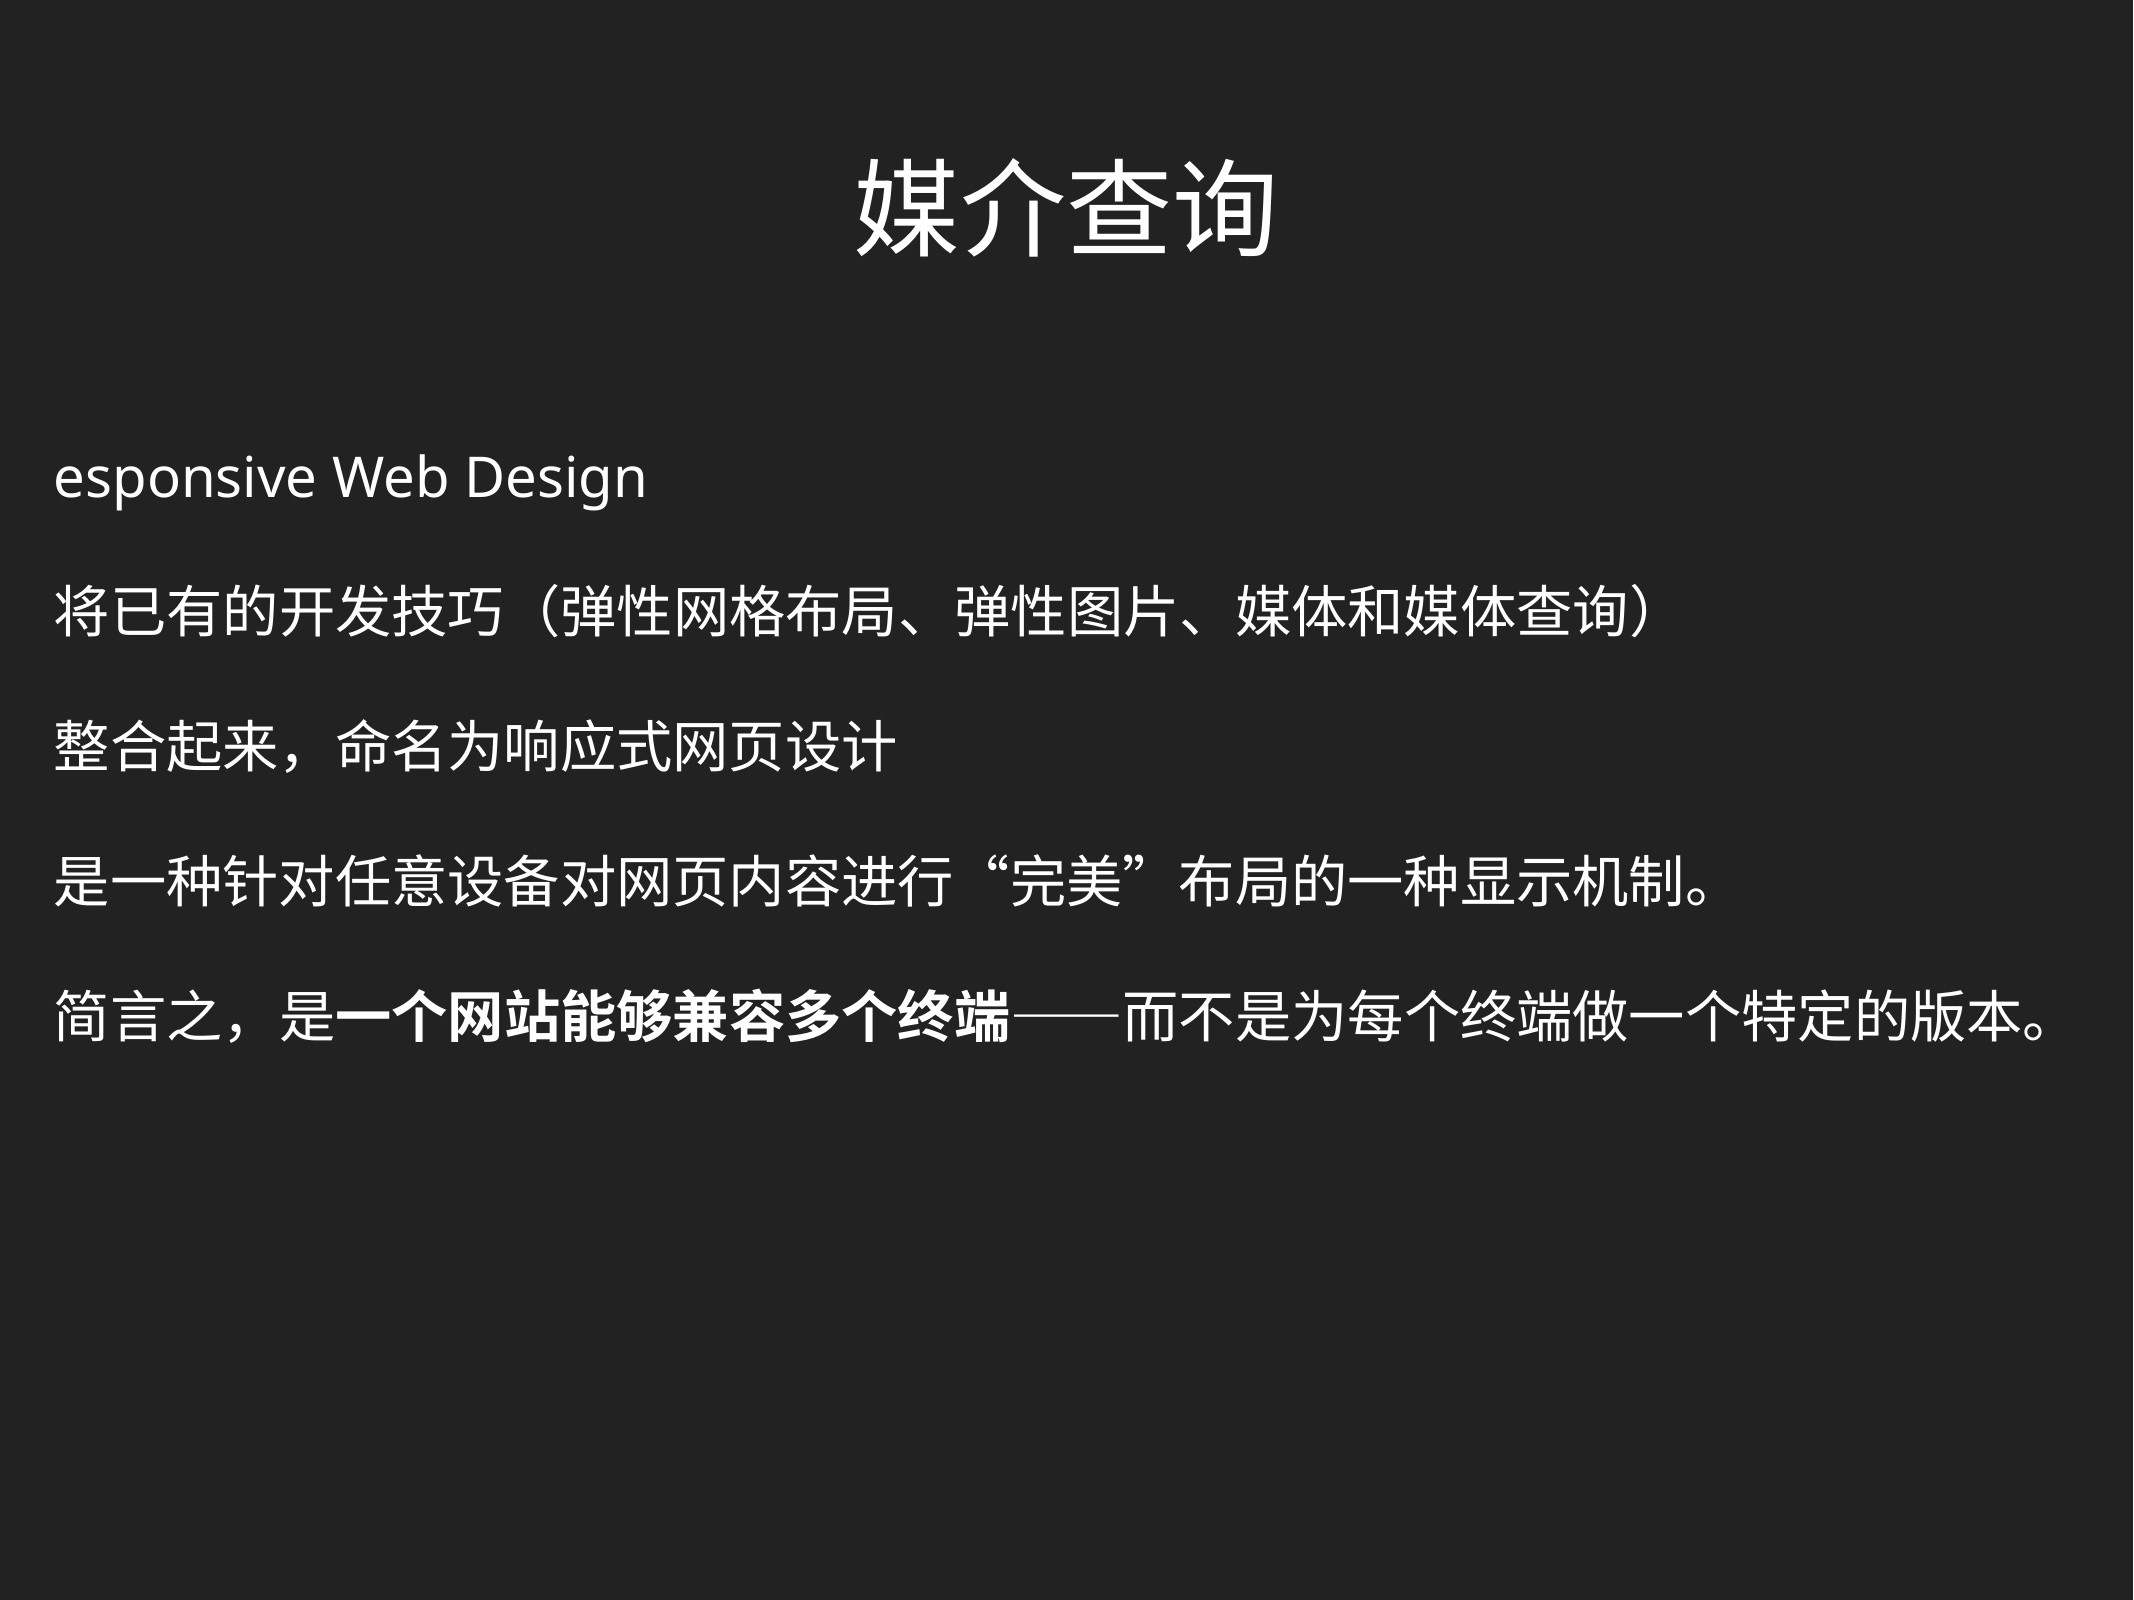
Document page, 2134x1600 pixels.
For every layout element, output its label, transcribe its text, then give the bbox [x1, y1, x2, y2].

text_box 媒介查询 [845, 133, 1288, 278]
text_box esponsive Web Design 将已有的开发技巧（弹性网格布局、弹性图片、媒体和媒体查询） 整合起来，命名为响应式网页设计 是一种针对任意设备对网页内容进行“完美”布局的一种显示机制。 简言之，是一个网站能够兼容多个终端——而不是为每个终端做一个特定的版本。 [46, 434, 2087, 1057]
